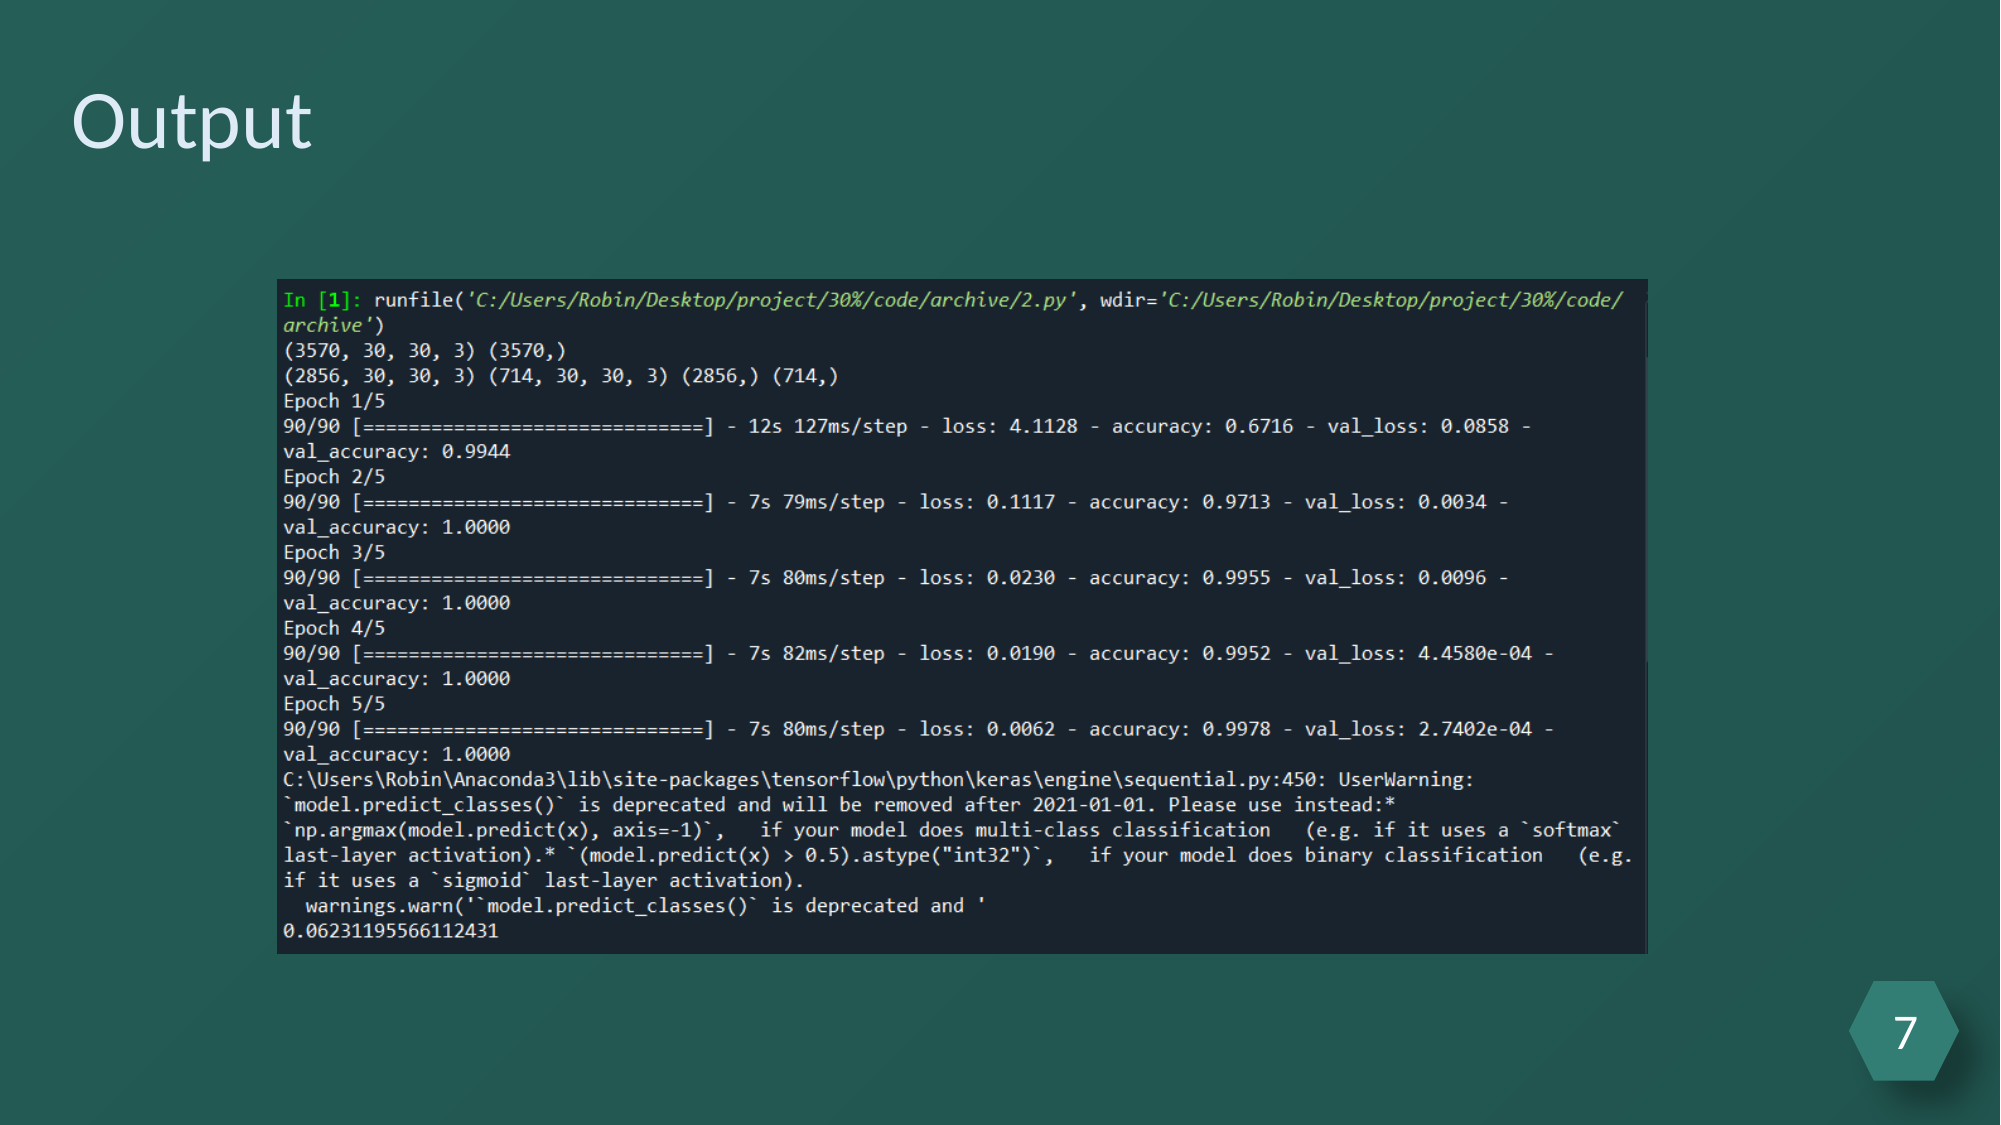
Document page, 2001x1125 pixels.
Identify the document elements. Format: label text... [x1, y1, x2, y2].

text_box Output [56, 57, 1607, 173]
picture [277, 279, 1648, 954]
text_box [1847, 980, 1961, 1082]
text_box 7 [1878, 991, 1927, 1067]
